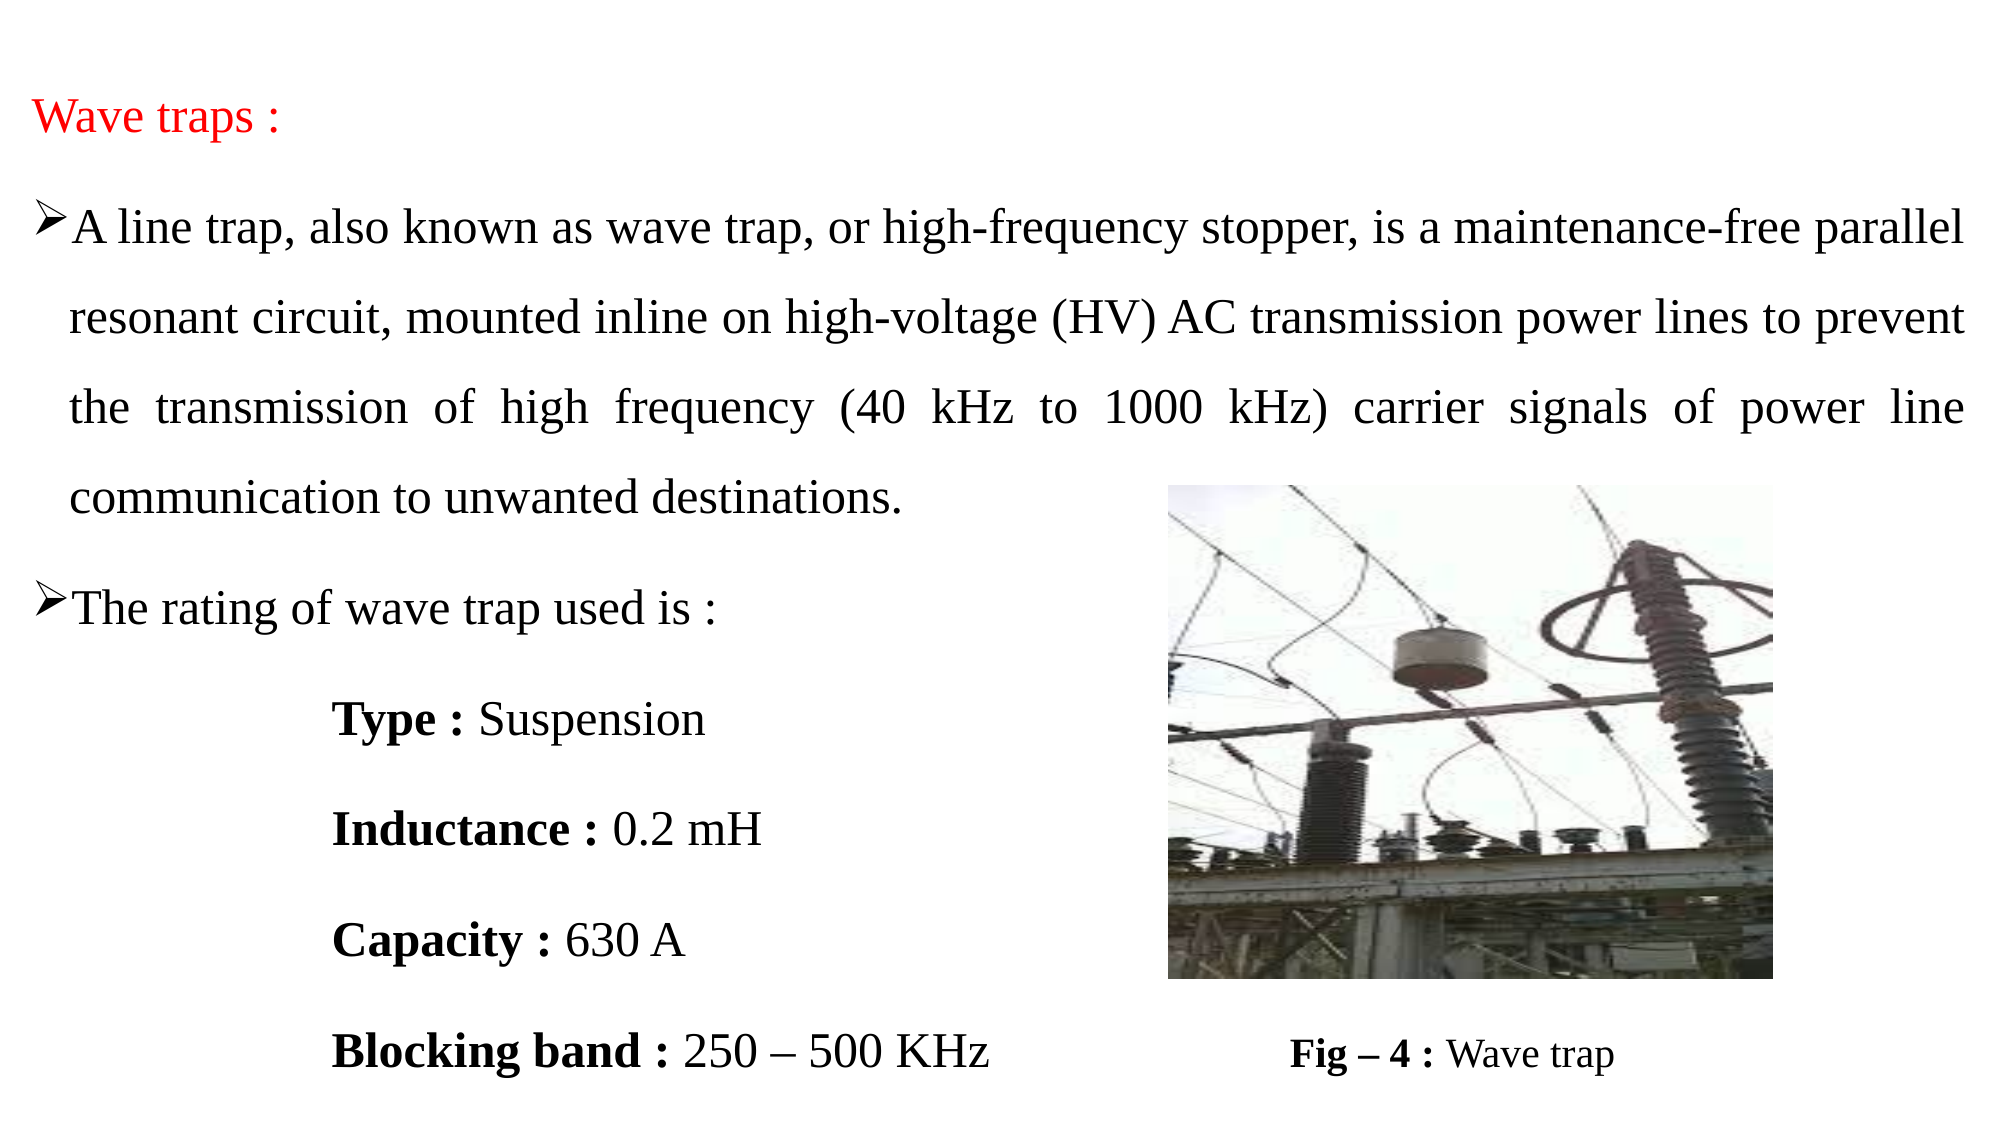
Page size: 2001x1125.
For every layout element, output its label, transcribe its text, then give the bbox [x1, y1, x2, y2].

picture [1168, 485, 1773, 979]
list Wave traps : A line trap, also known as wave trap, or high-frequency stopper, is a maintenance-free parallel resonant circuit, mounted inline on high-voltage (HV) AC transmission power lines to prevent the transmission of high frequency (40 kHz to 1000 kHz) carrier signals of power line communication to unwanted destinations. The rating of wave trap used is : Type : Suspension Inductance : 0.2 mH Capacity : 630 A Blocking band : 250 – 500 KHz Fig – 4 : Wave trap [16, 45, 1982, 1096]
